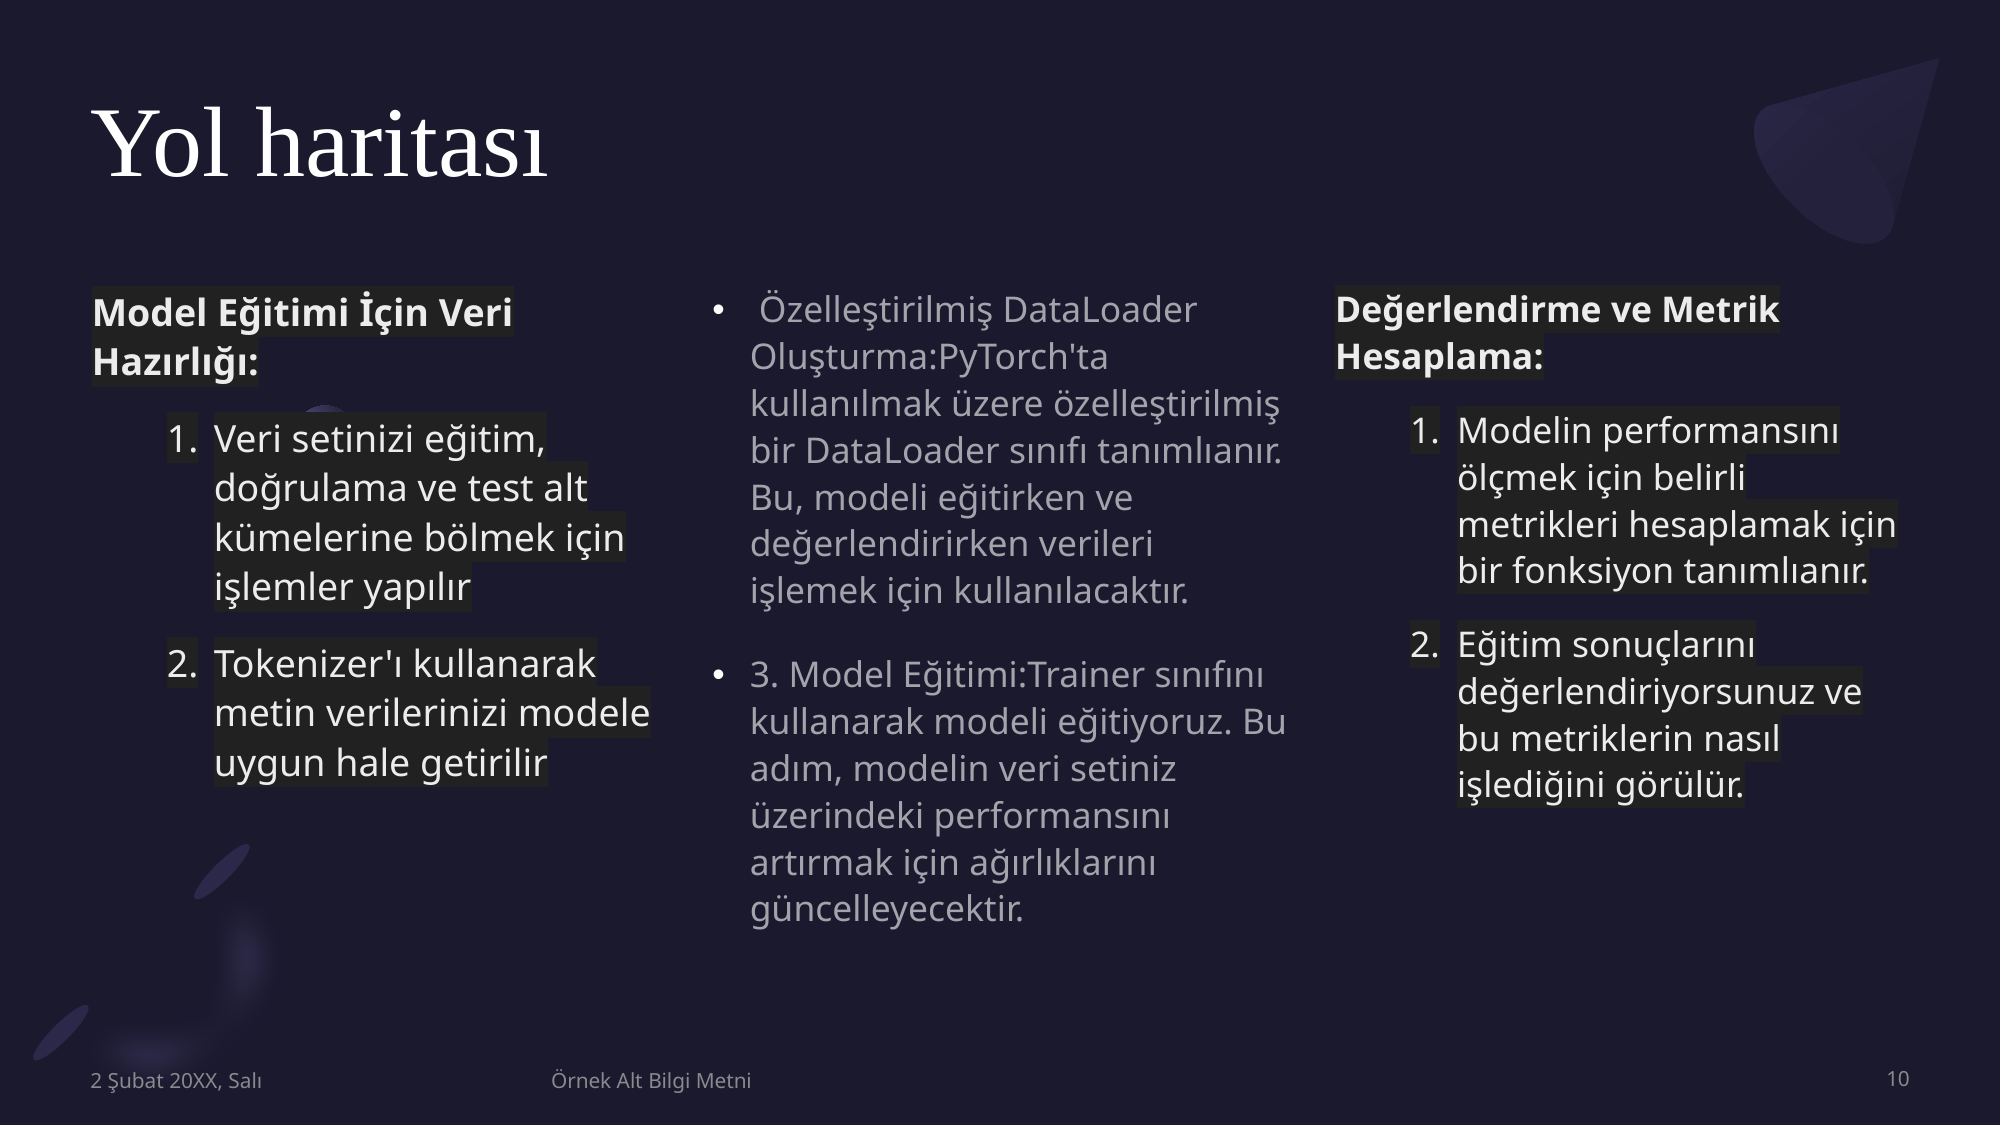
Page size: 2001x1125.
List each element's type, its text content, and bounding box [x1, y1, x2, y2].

title Yol haritası [90, 90, 1911, 213]
footer Örnek Alt Bilgi Metni [551, 1067, 1598, 1093]
list Model Eğitimi İçin Veri Hazırlığı: Veri setinizi eğitim, doğrulama ve test alt kümelerine bölmek için işlemler yapılır Tokenizer'ı kullanarak metin verilerinizi modele uygun hale getirilir [91, 283, 677, 976]
slide_number 2 Şubat 20XX, Salı [90, 1067, 522, 1093]
list Değerlendirme ve Metrik Hesaplama: Modelin performansını ölçmek için belirli metrikleri hesaplamak için bir fonksiyon tanımlıanır. Eğitim sonuçlarını değerlendiriyorsunuz ve bu metriklerin nasıl işlediğini görülür. [1335, 283, 1911, 975]
slide_number 10 [1632, 1067, 1910, 1093]
list Özelleştirilmiş DataLoader Oluşturma:PyTorch'ta kullanılmak üzere özelleştirilmiş bir DataLoader sınıfı tanımlıanır. Bu, modeli eğitirken ve değerlendirirken verileri işlemek için kullanılacaktır. 3. Model Eğitimi:Trainer sınıfını kullanarak modeli eğitiyoruz. Bu adım, modelin veri setiniz üzerindeki performansını artırmak için ağırlıklarını güncelleyecektir. [712, 283, 1288, 975]
